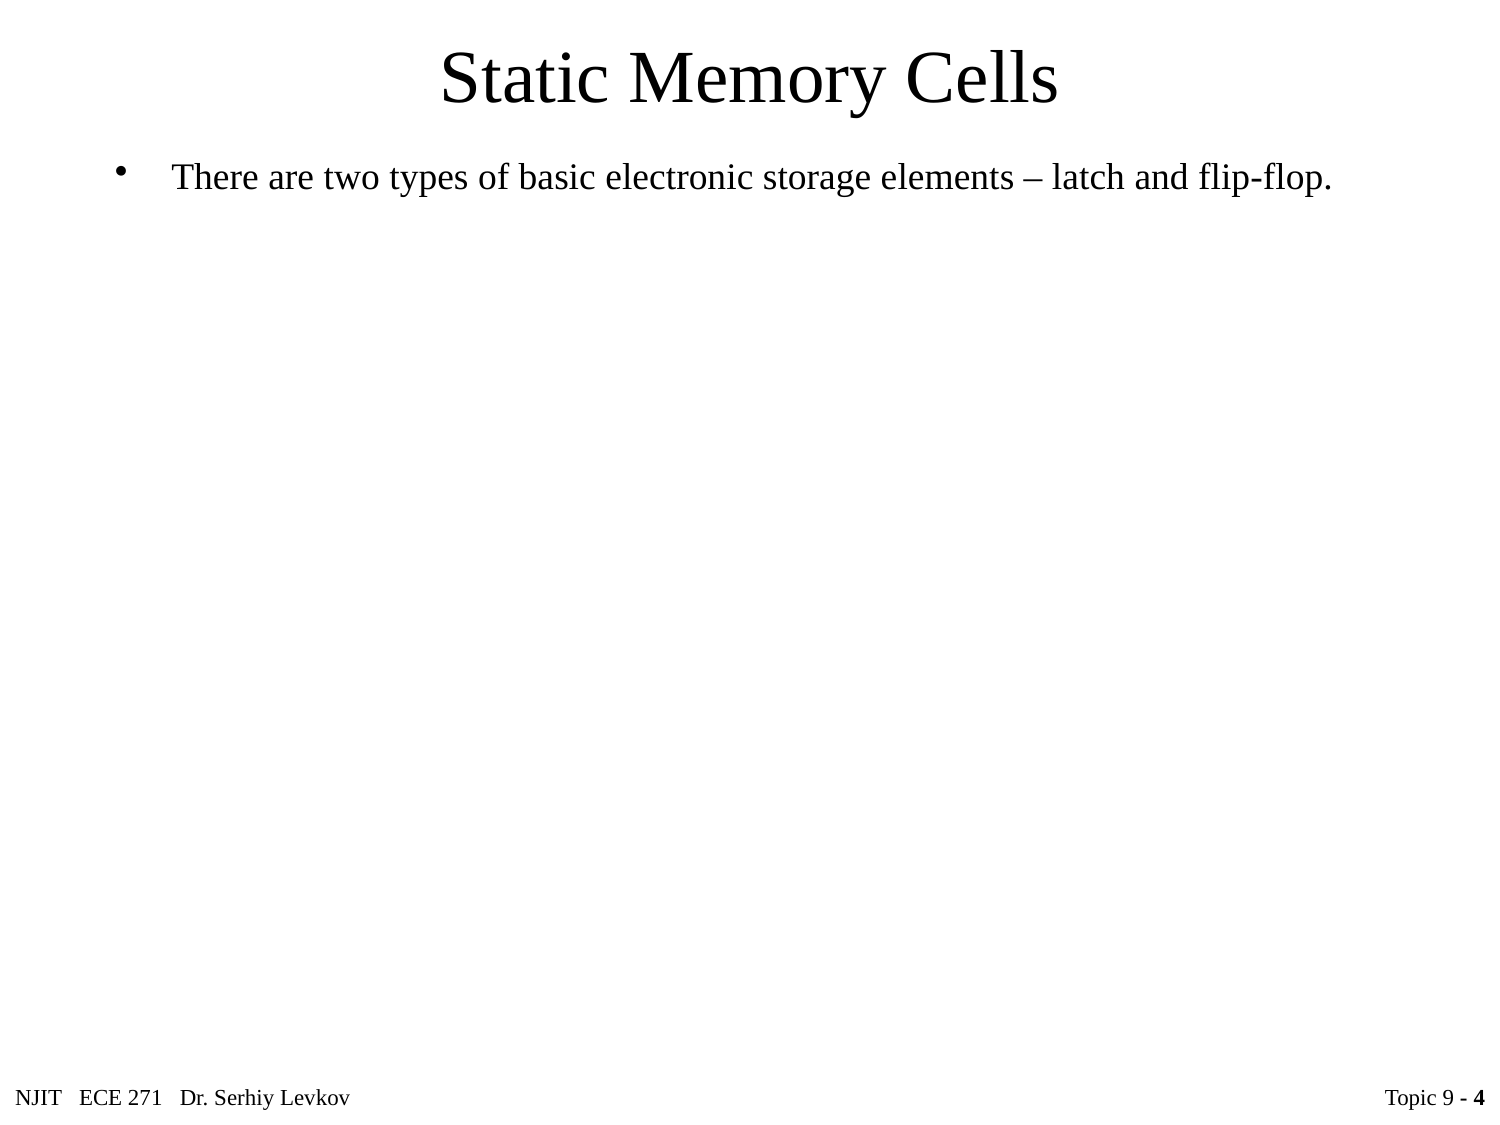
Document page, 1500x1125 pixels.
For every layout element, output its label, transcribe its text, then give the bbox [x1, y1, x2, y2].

slide_number Topic 9 - 4 [1187, 1074, 1500, 1113]
footer NJIT ECE 271 Dr. Serhiy Levkov [0, 1074, 476, 1113]
list There are two types of basic electronic storage elements – latch and flip-flop. [99, 149, 1376, 488]
title Static Memory Cells [112, 0, 1388, 163]
